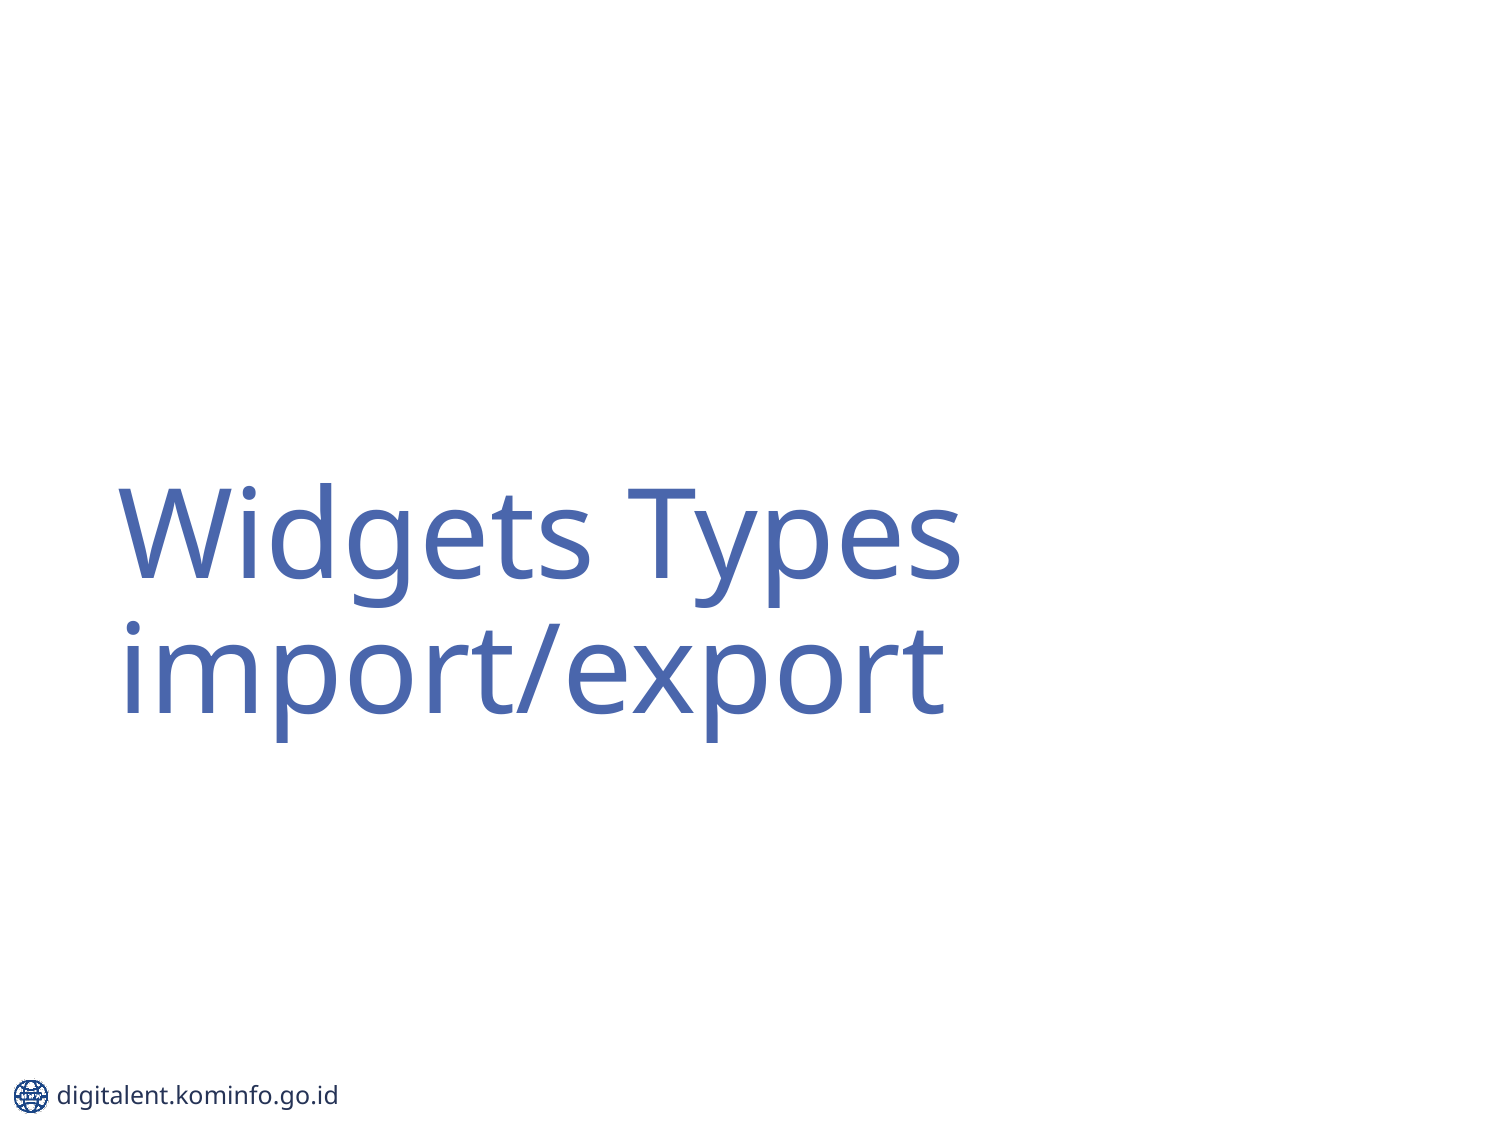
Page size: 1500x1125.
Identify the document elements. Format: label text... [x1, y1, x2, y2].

title Widgets Types import/export [102, 280, 1397, 749]
picture [12, 1078, 49, 1114]
